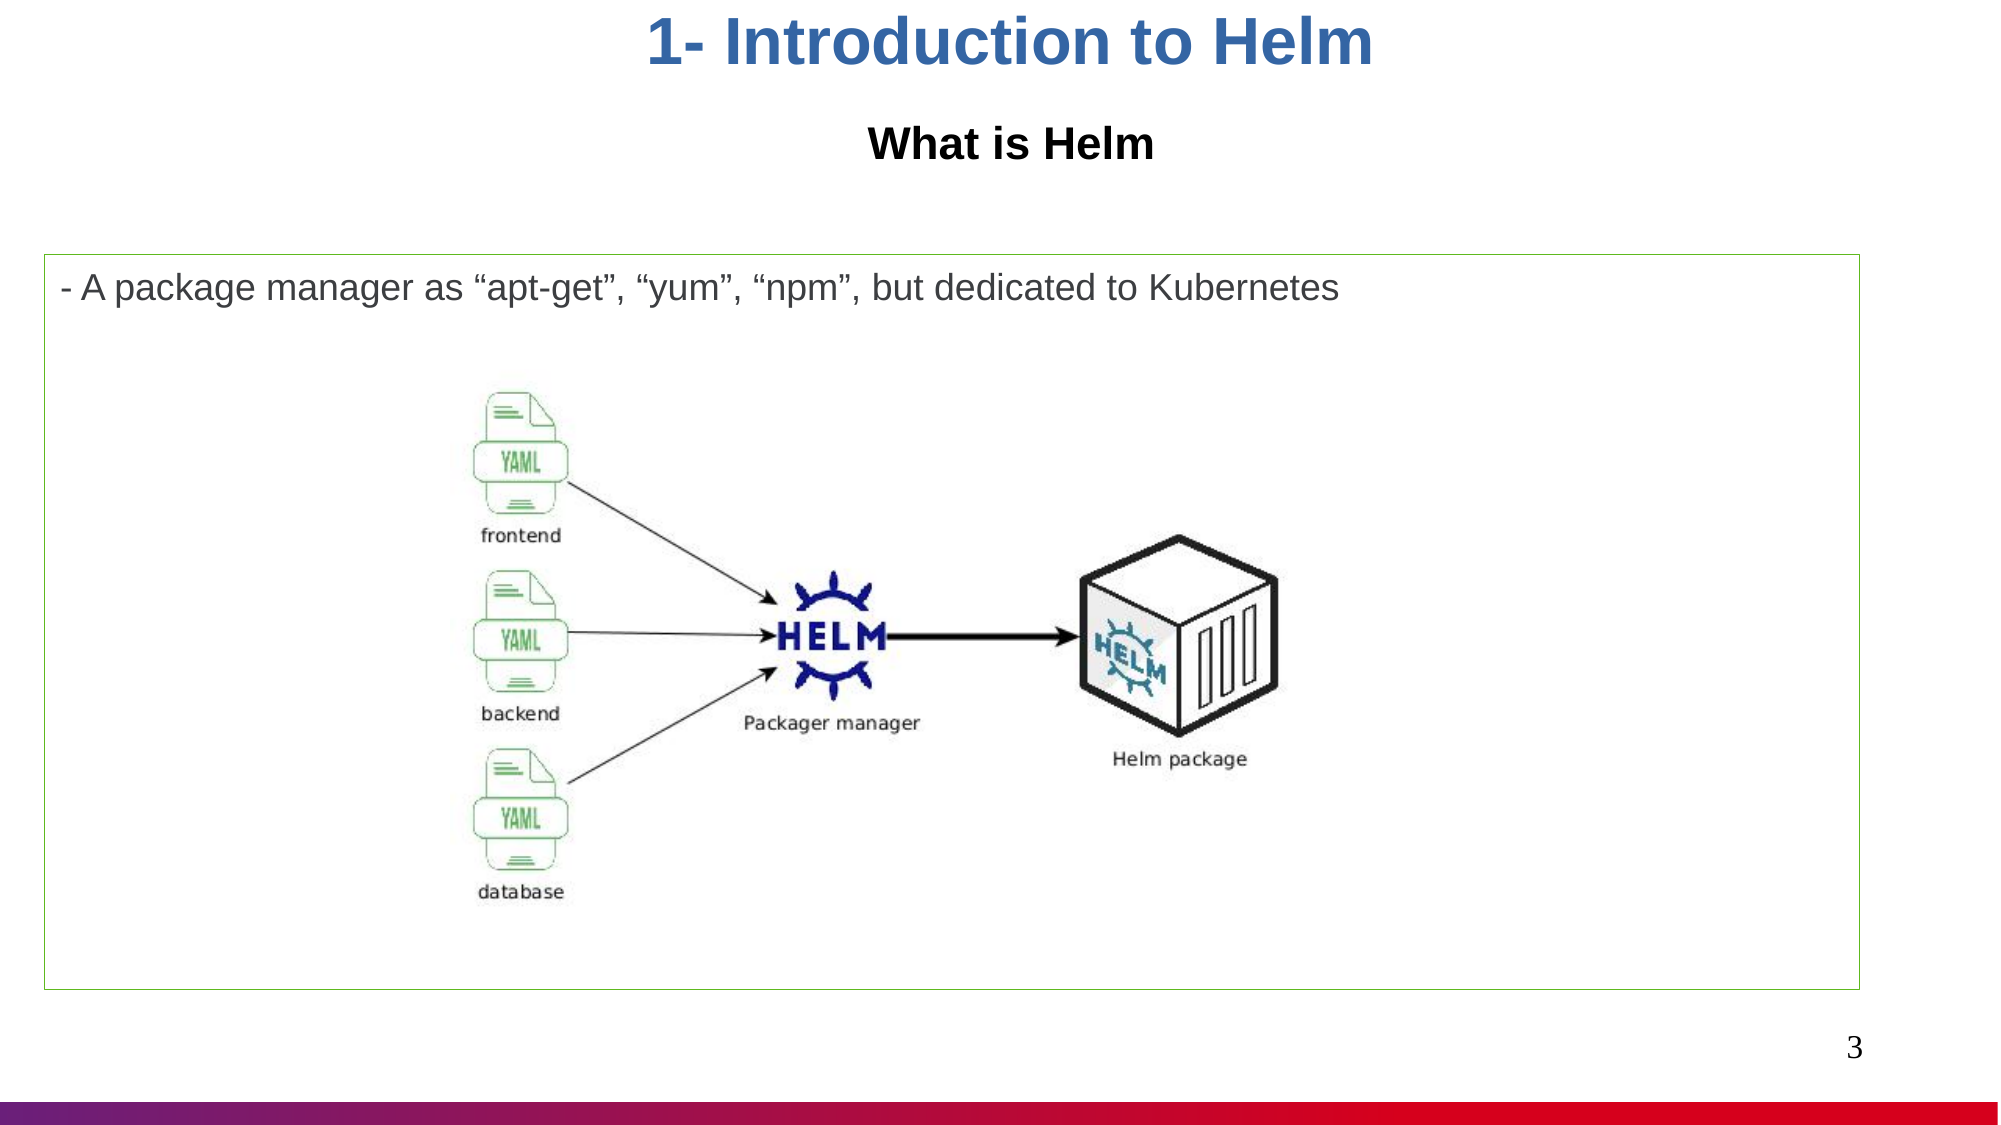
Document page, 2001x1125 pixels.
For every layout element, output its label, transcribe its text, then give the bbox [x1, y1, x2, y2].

text_box 1- Introduction to Helm What is Helm [112, 0, 1911, 186]
text_box - A package manager as “apt-get”, “yum”, “npm”, but dedicated to Kubernetes [44, 254, 1860, 990]
text_box 1 [1724, 1017, 1986, 1086]
picture [450, 368, 1305, 930]
